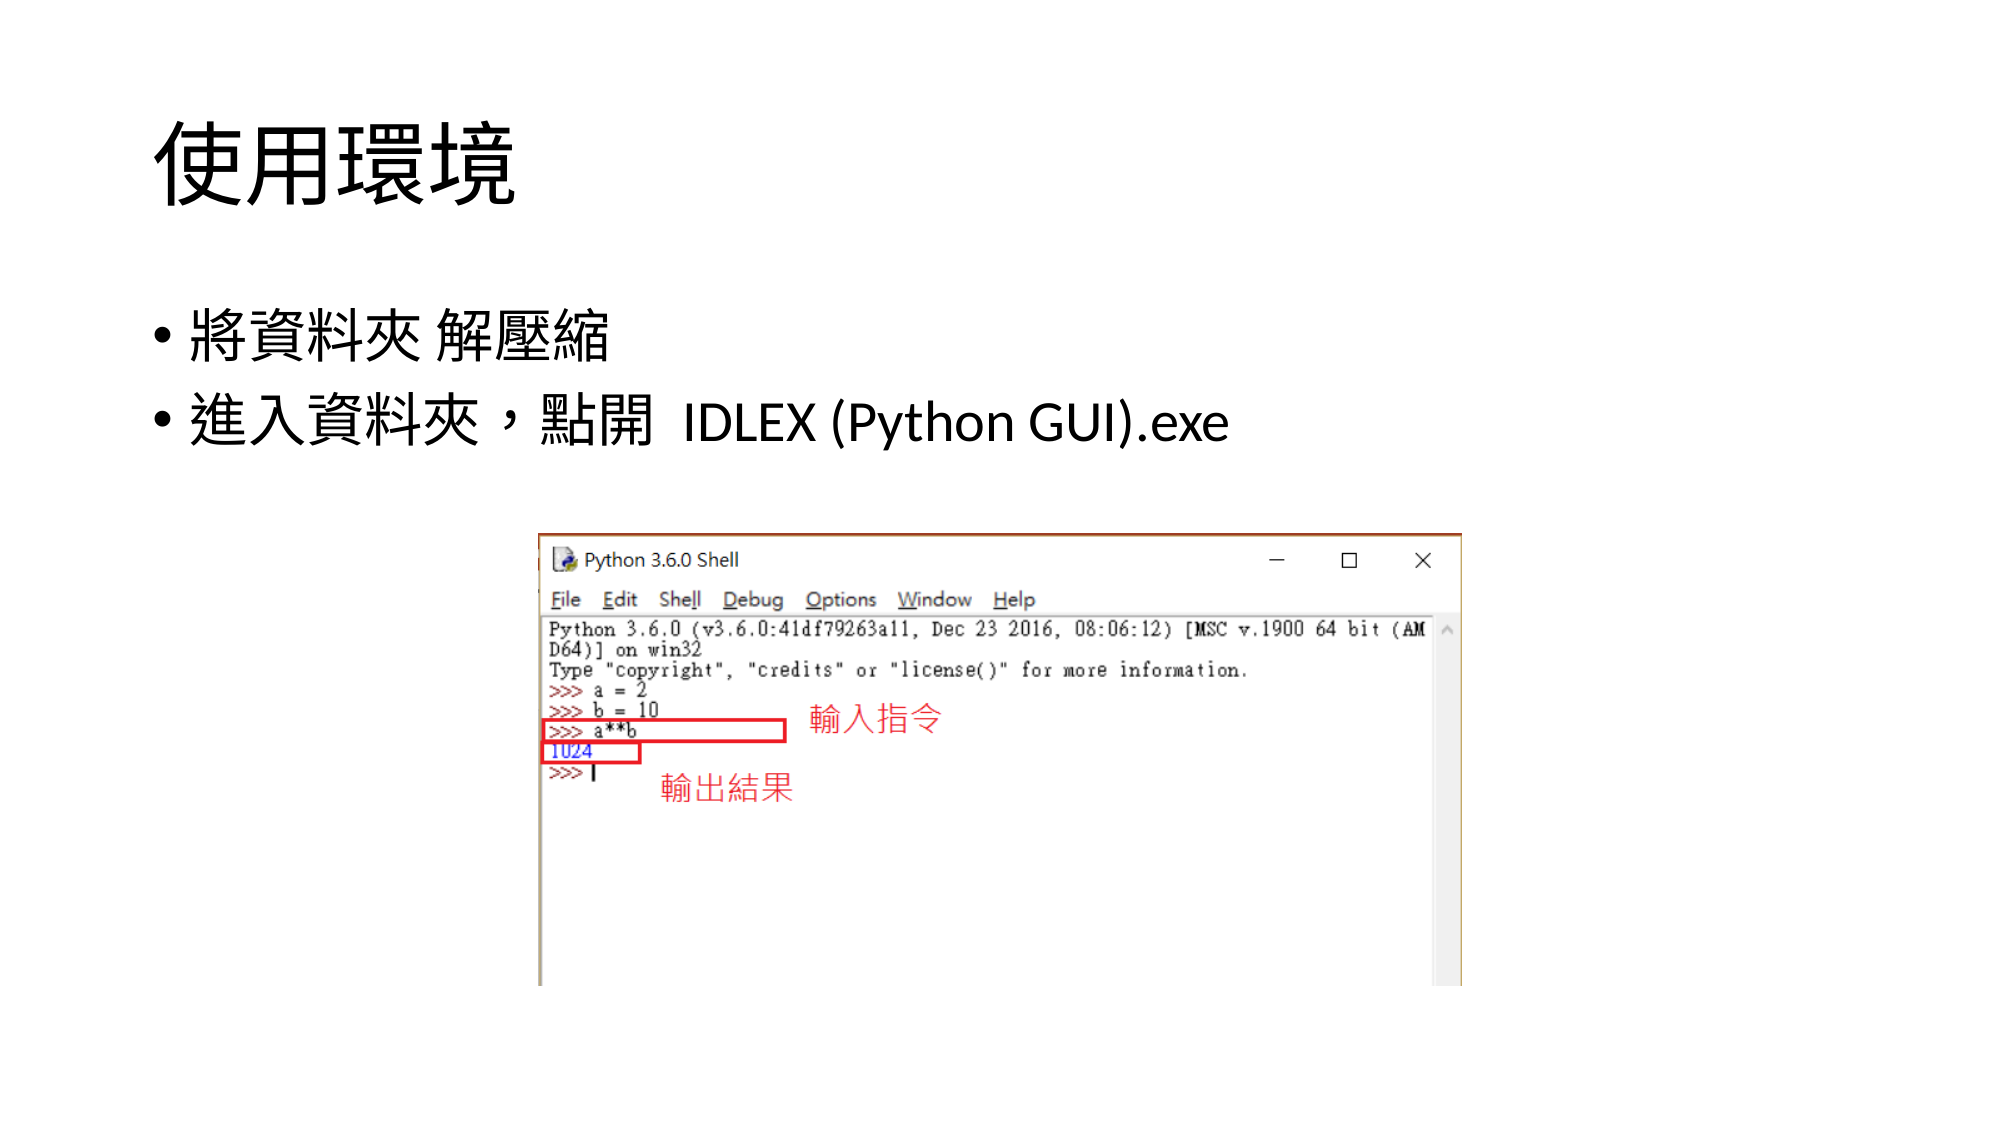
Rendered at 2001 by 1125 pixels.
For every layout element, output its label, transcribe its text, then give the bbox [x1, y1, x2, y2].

list 將資料夾 解壓縮 進入資料夾，點開 IDLEX (Python GUI).exe [137, 299, 1863, 1014]
title 使用環境 [137, 59, 1863, 278]
picture [538, 533, 1462, 986]
